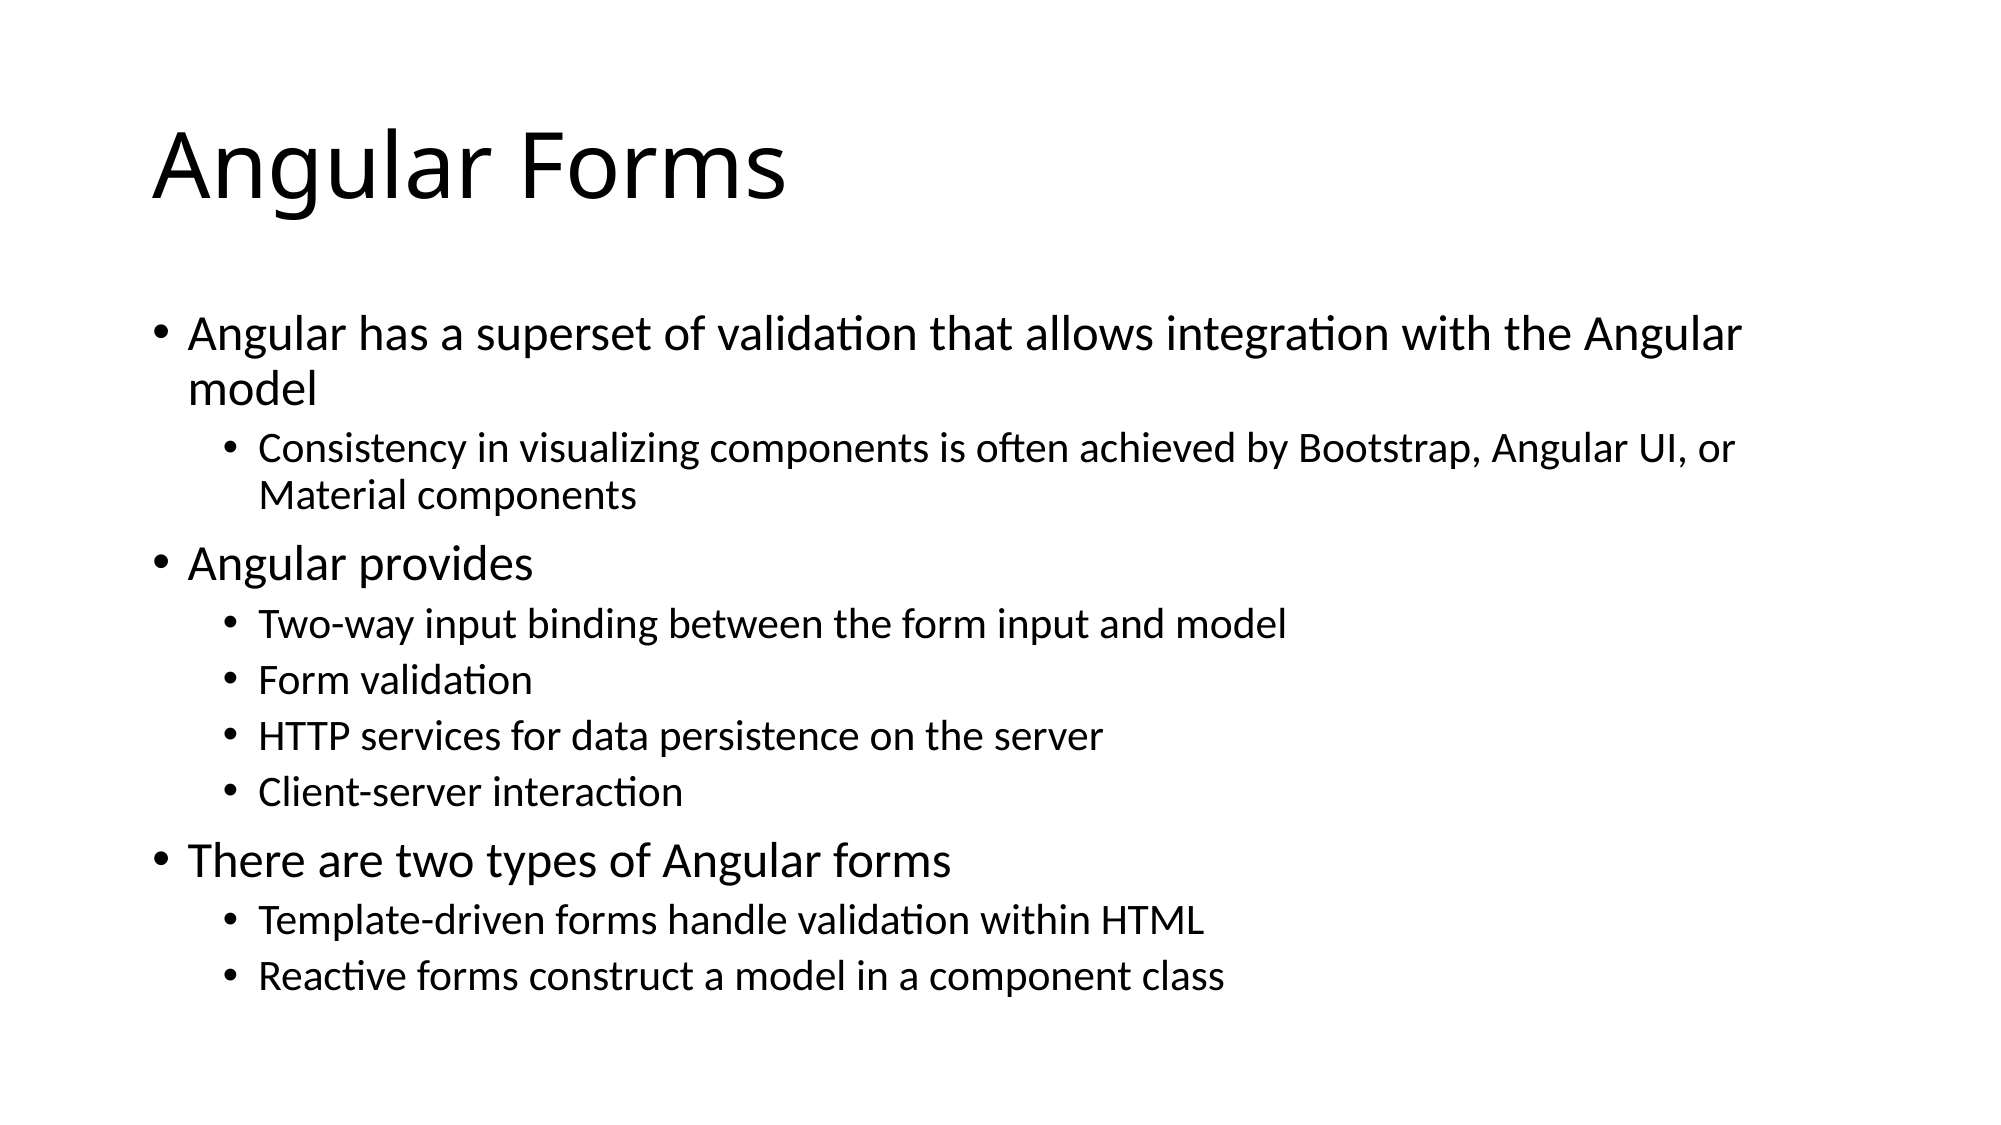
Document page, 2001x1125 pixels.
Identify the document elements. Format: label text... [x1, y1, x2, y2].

list Angular has a superset of validation that allows integration with the Angular model Consistency in visualizing components is often achieved by Bootstrap, Angular UI, or Material components Angular provides Two-way input binding between the form input and model Form validation HTTP services for data persistence on the server Client-server interaction There are two types of Angular forms Template-driven forms handle validation within HTML Reactive forms construct a model in a component class [137, 299, 1863, 1014]
title Angular Forms [137, 59, 1863, 278]
